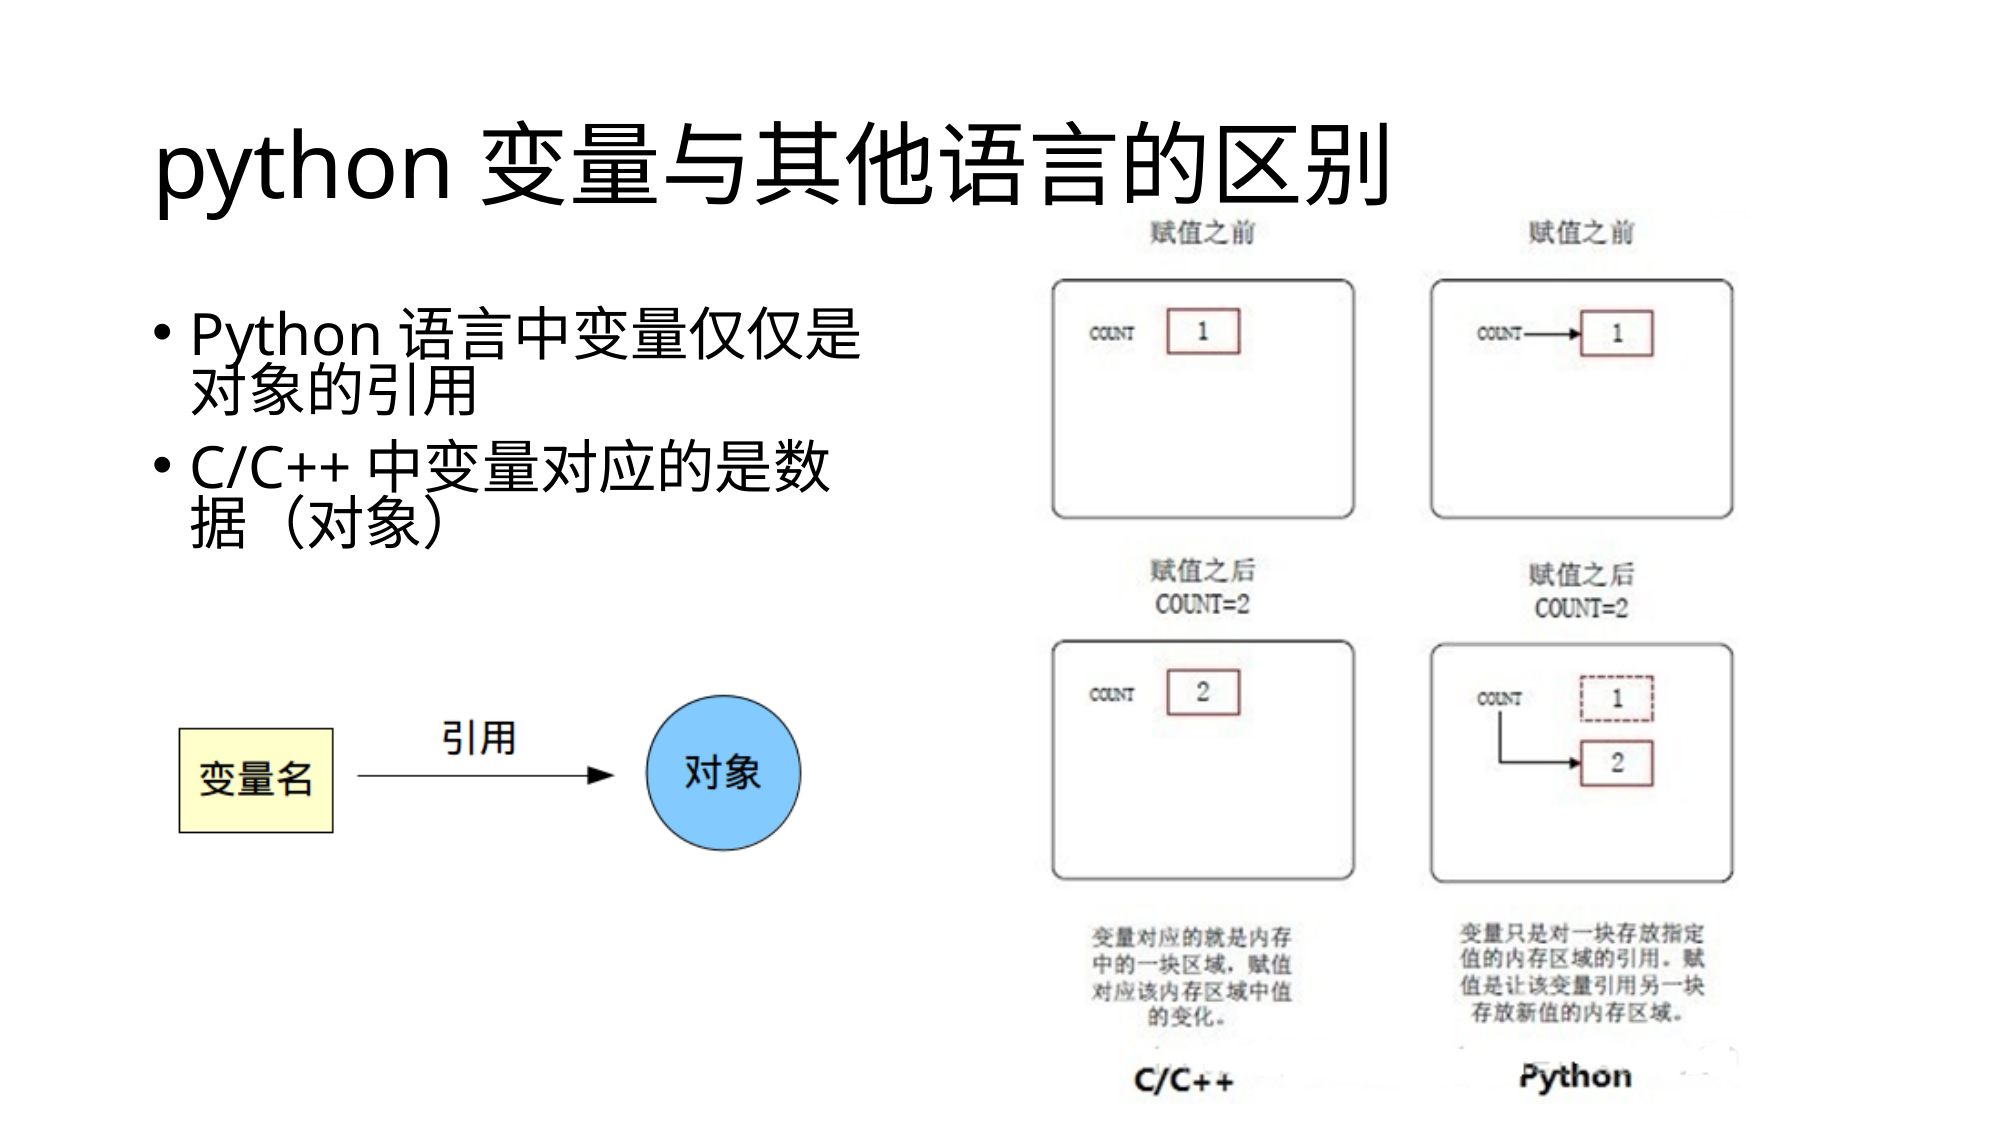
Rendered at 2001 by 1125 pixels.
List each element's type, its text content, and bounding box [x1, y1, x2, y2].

text_box Python语言中变量仅仅是对象的引用 C/C++中变量对应的是数据（对象） [137, 303, 897, 562]
picture [1023, 208, 1781, 1105]
picture [168, 637, 808, 887]
title python变量与其他语言的区别 [137, 59, 1863, 278]
